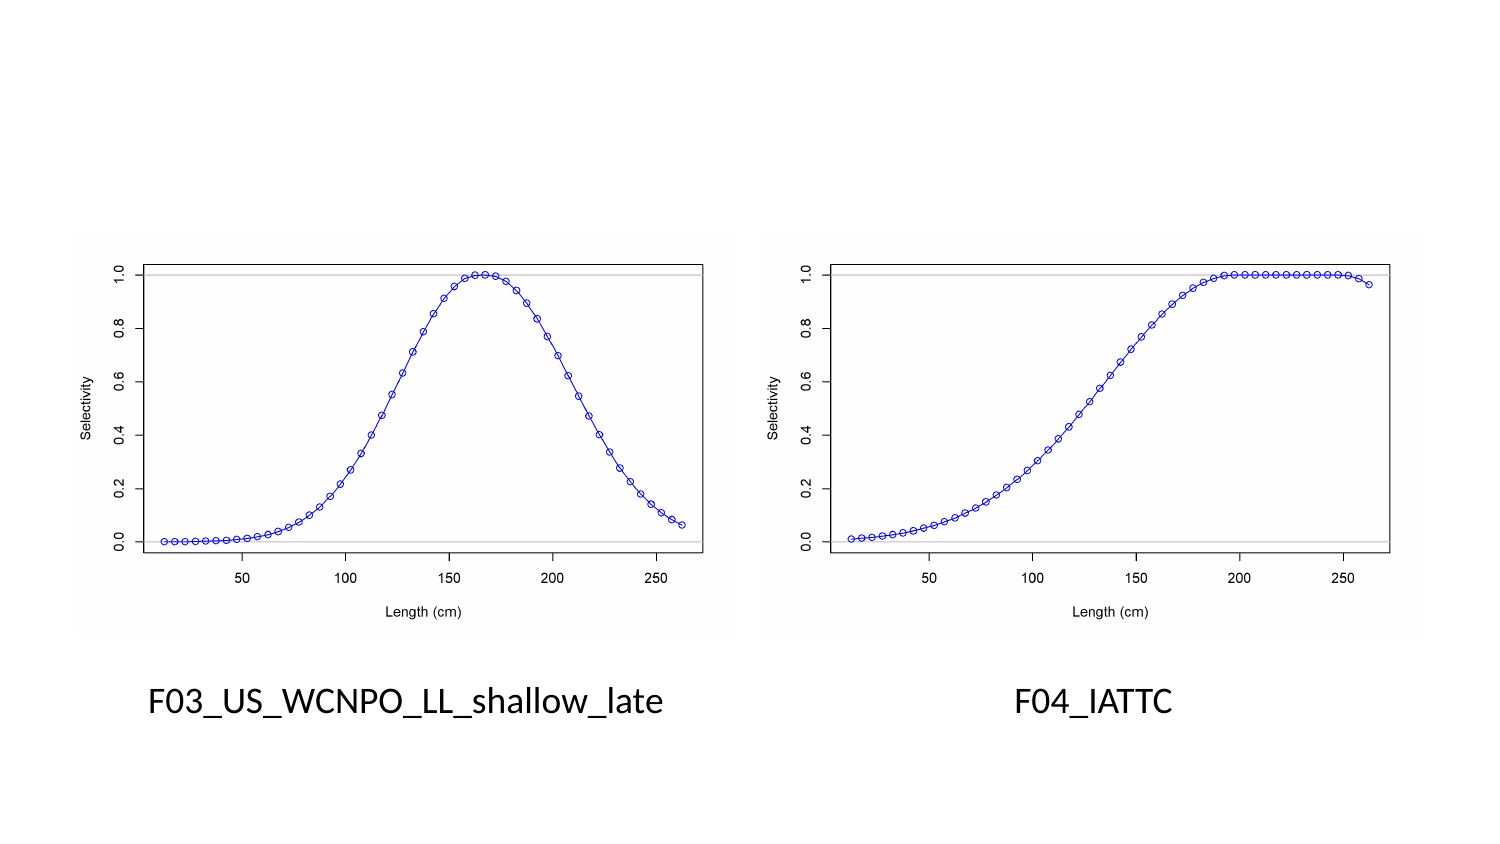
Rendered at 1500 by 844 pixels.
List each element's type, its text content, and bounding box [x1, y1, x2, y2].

text_box F03_US_WCNPO_LL_shallow_late [74, 668, 738, 753]
picture [74, 228, 738, 638]
text_box F04_IATTC [762, 668, 1425, 753]
picture [762, 228, 1426, 638]
